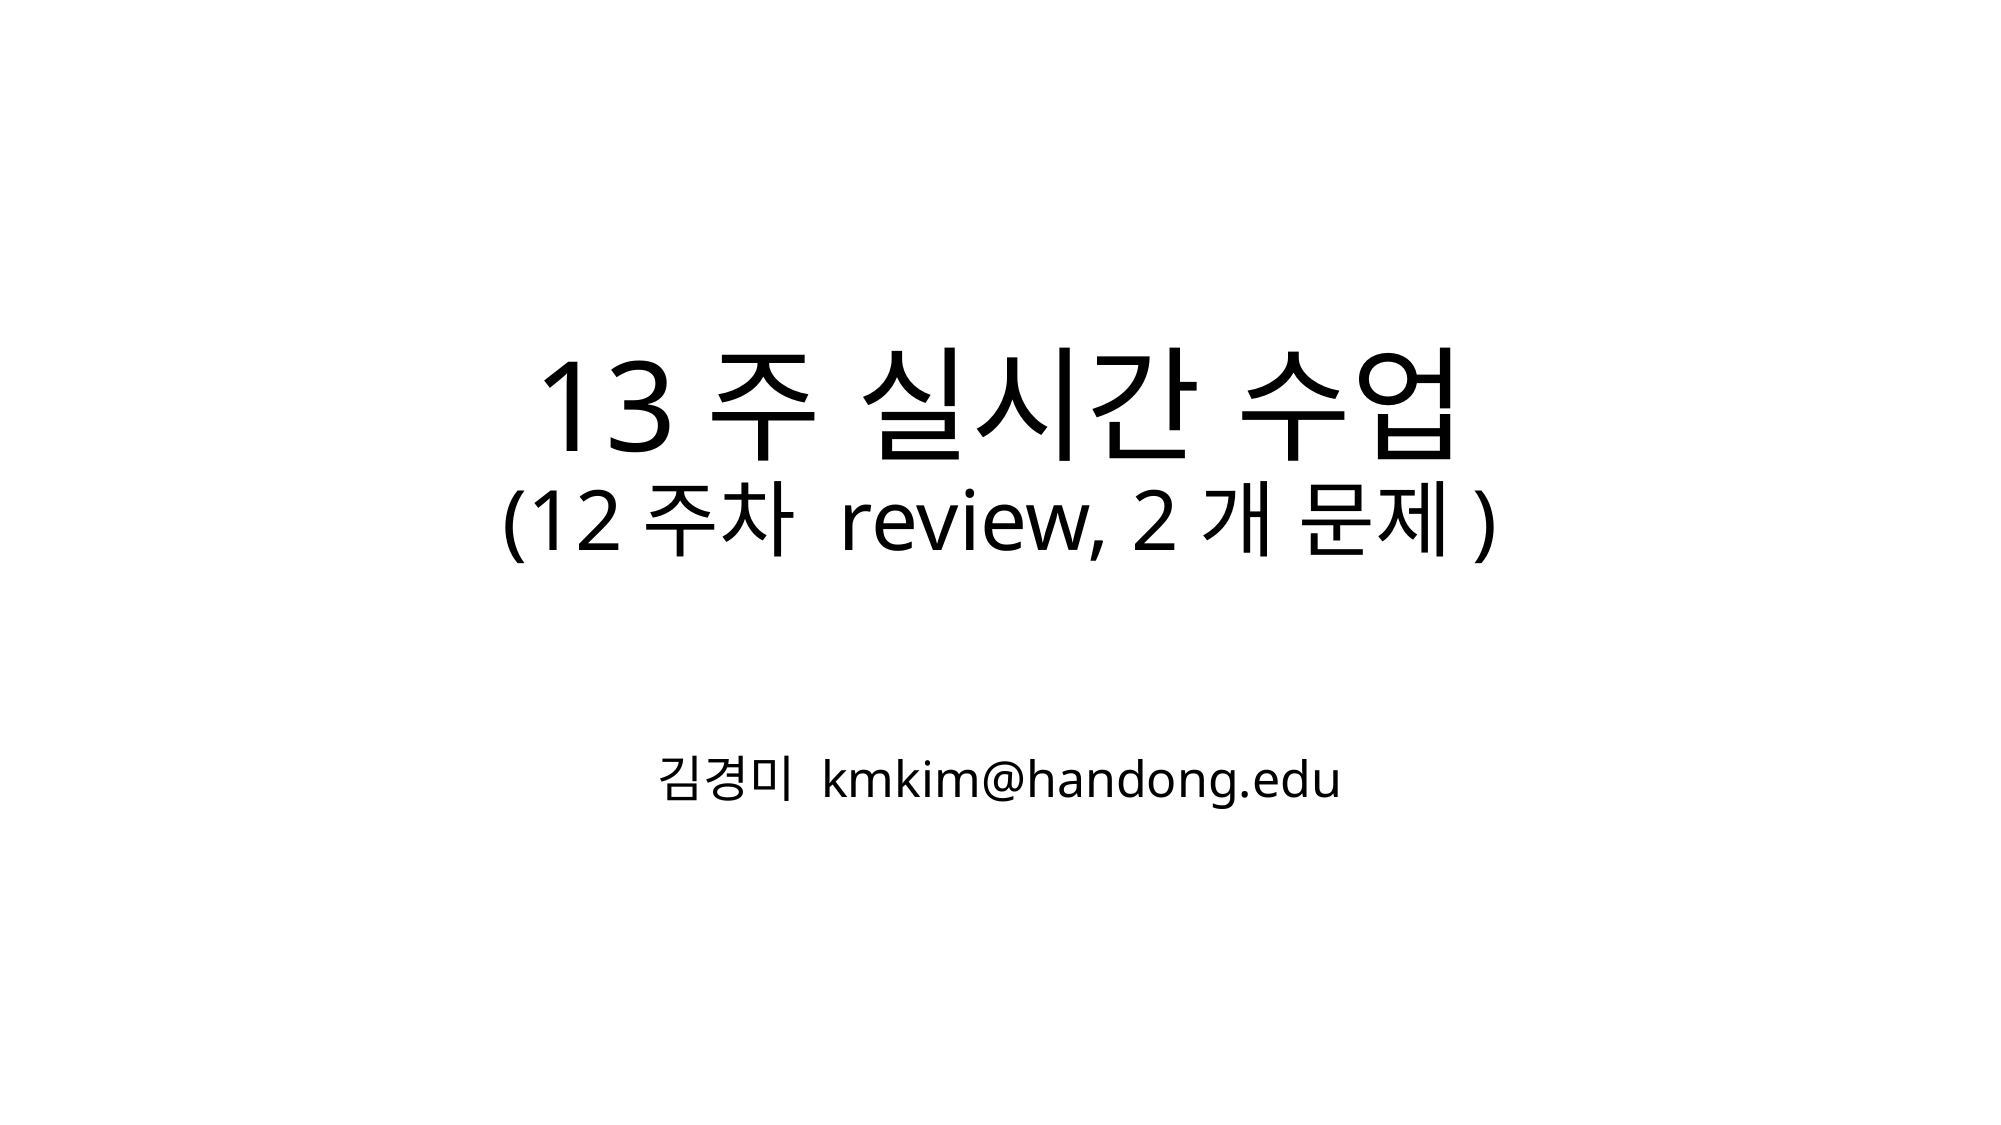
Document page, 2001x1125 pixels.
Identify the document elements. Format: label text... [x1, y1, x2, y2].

title 13주 실시간 수업 (12주차 review, 2개 문제) [249, 184, 1750, 576]
subtitle 김경미 kmkim@handong.edu [249, 590, 1750, 863]
